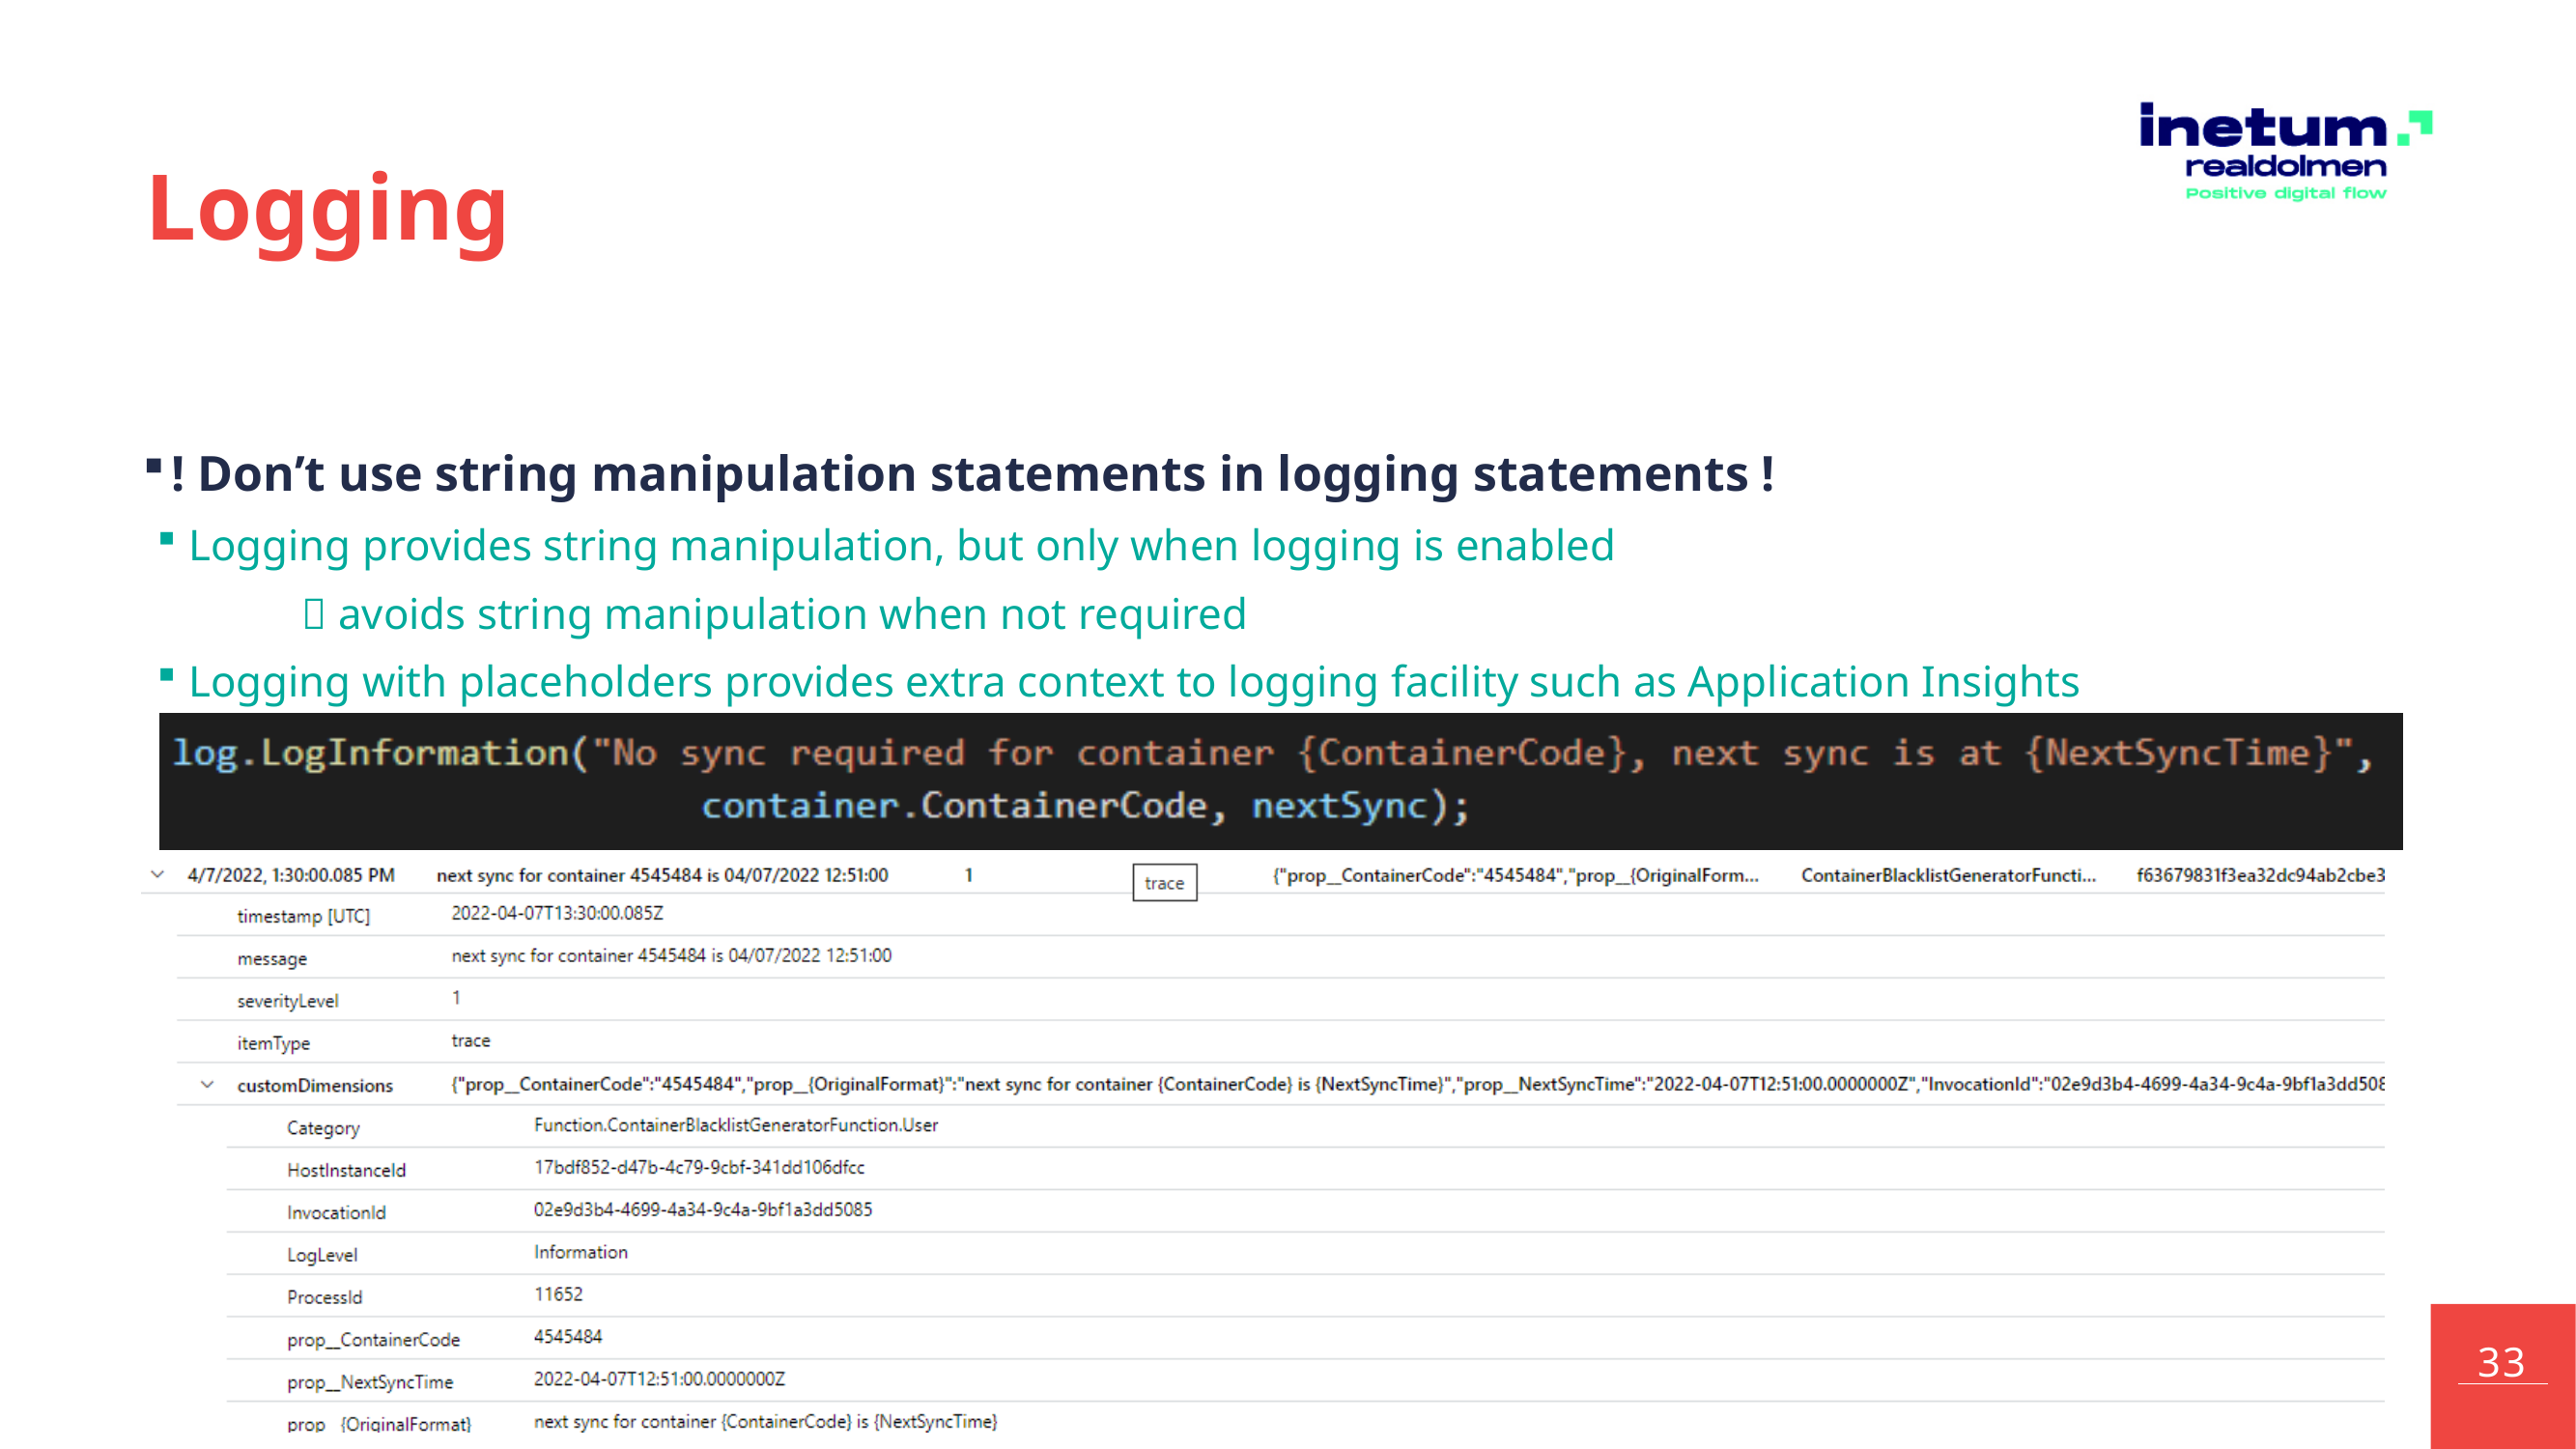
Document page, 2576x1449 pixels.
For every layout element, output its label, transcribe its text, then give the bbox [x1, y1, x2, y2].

title Logging [142, 147, 2109, 260]
picture [158, 712, 2403, 851]
list ! Don’t use string manipulation statements in logging statements ! Logging provides string manipulation, but only when logging is enabled  avoids string manipulation when not required Logging with placeholders provides extra context to logging facility such as Application Insights [142, 420, 2404, 702]
picture [141, 858, 2386, 1433]
picture [2118, 68, 2457, 218]
